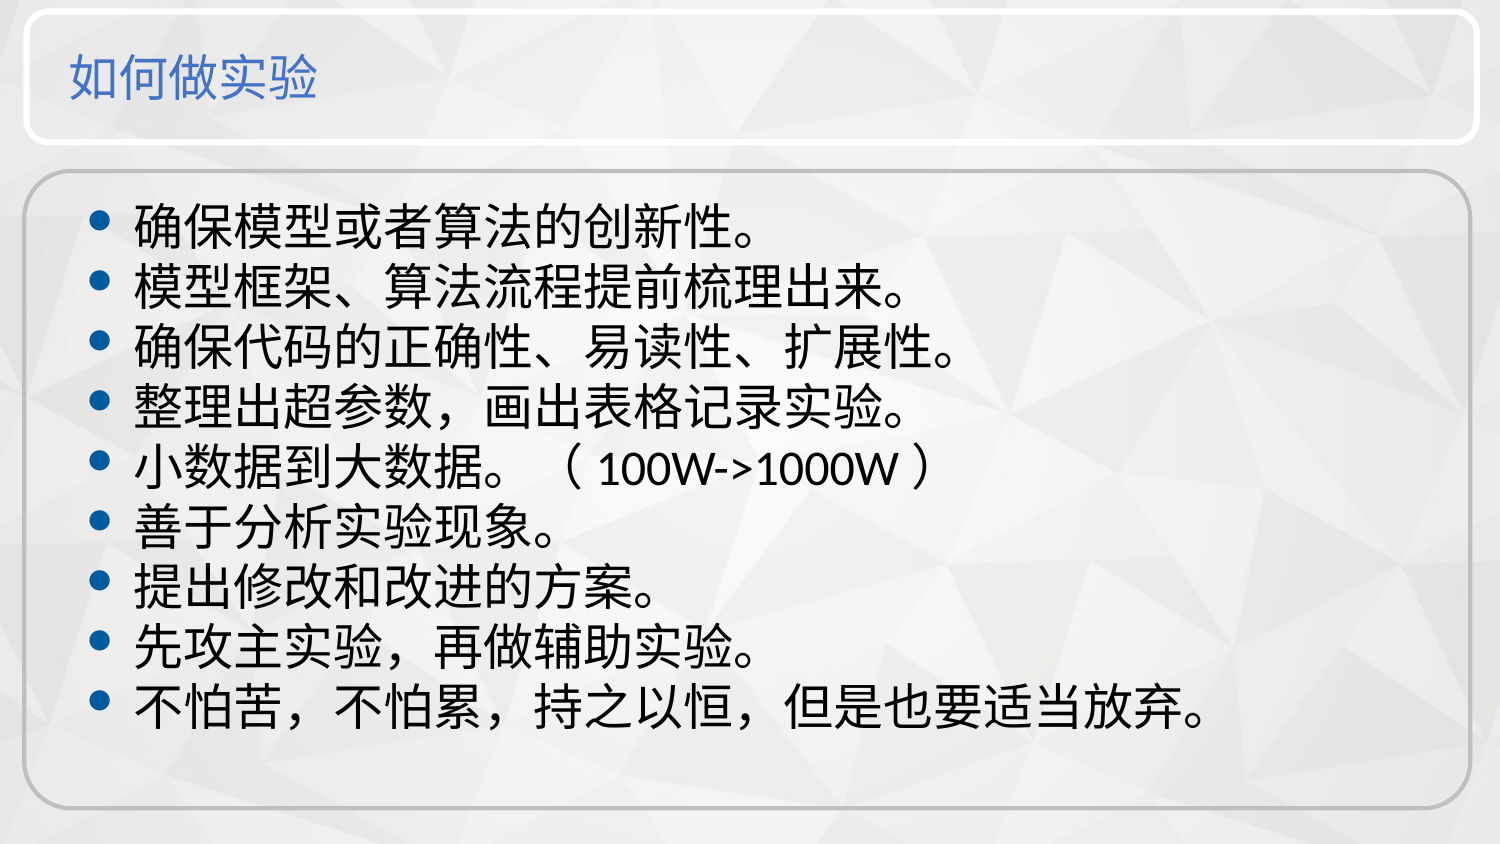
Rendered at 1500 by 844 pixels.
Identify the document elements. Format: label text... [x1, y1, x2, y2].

text_box 如何做实验 [26, 11, 1477, 143]
text_box 确保模型或者算法的创新性。 模型框架、算法流程提前梳理出来。 确保代码的正确性、易读性、扩展性。 整理出超参数，画出表格记录实验。 小数据到大数据。（100W->1000W） 善于分析实验现象。 提出修改和改进的方案。 先攻主实验，再做辅助实验。 不怕苦，不怕累，持之以恒，但是也要适当放弃。 [71, 188, 1234, 743]
text_box [24, 170, 1471, 809]
picture [0, 0, 1500, 844]
